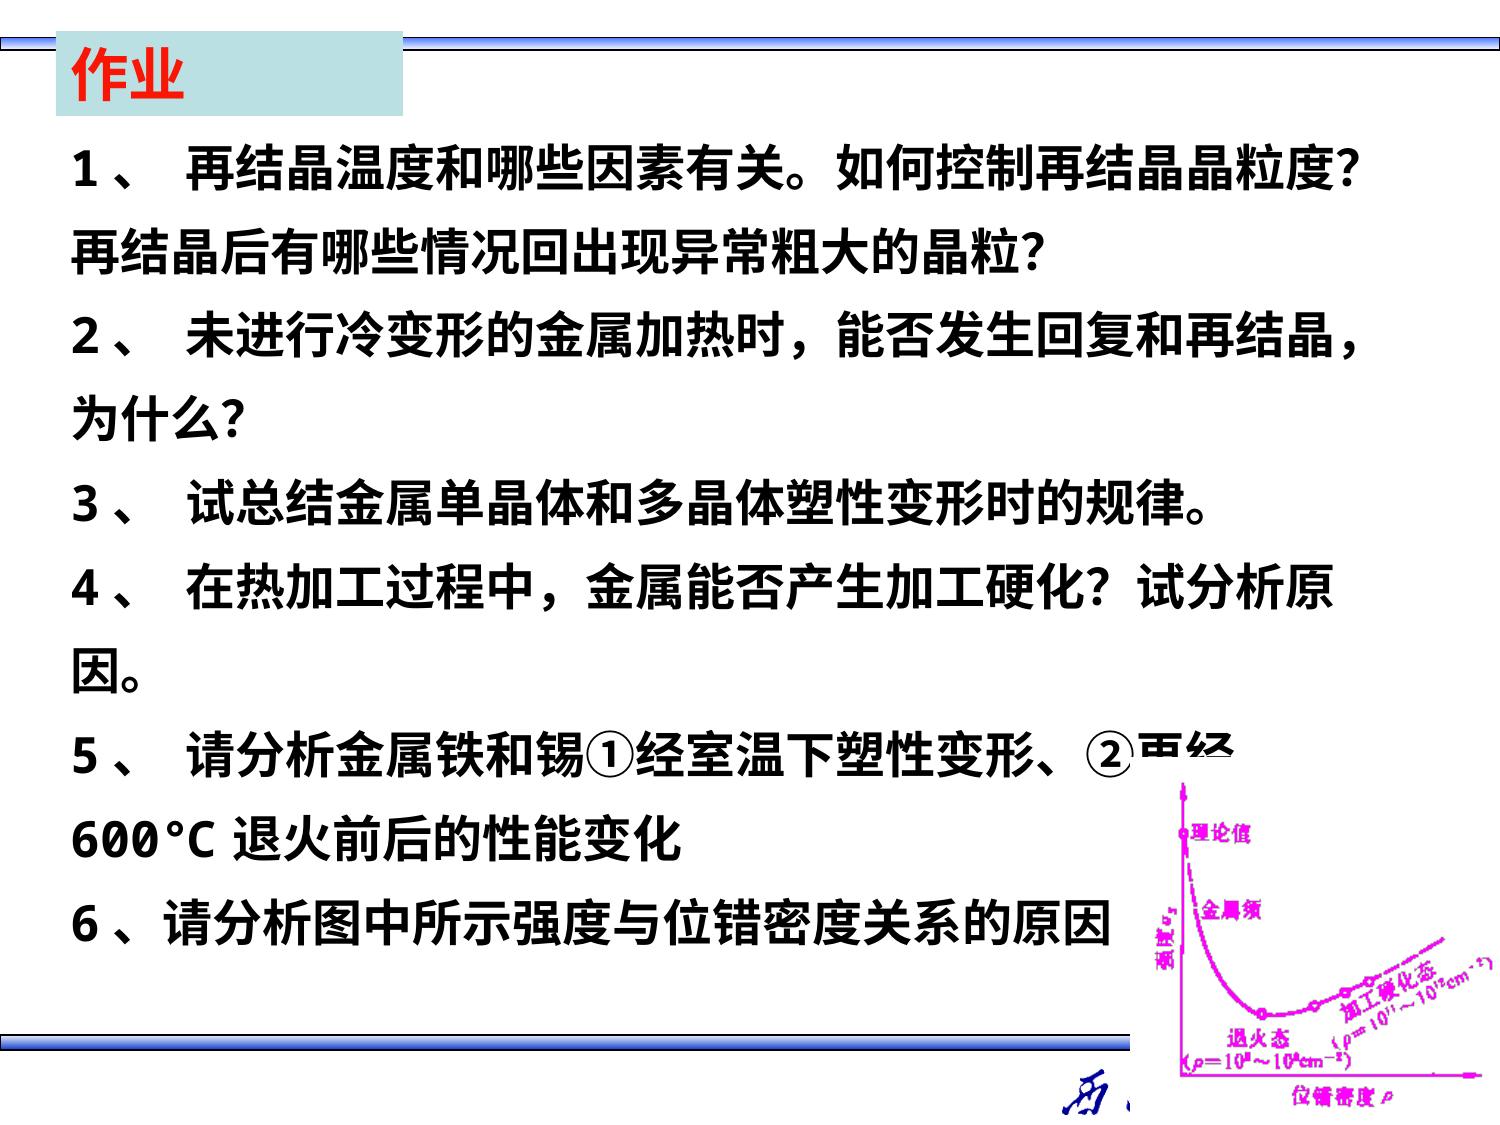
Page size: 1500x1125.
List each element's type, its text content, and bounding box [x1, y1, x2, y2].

text_box 作业 [55, 31, 403, 104]
picture [1062, 756, 1500, 1125]
text_box 1、 再结晶温度和哪些因素有关。如何控制再结晶晶粒度？再结晶后有哪些情况回出现异常粗大的晶粒？ 2、 未进行冷变形的金属加热时，能否发生回复和再结晶，为什么？ 3、 试总结金属单晶体和多晶体塑性变形时的规律。 4、 在热加工过程中，金属能否产生加工硬化？试分析原因。 5、 请分析金属铁和锡①经室温下塑性变形、②再经600℃退火前后的性能变化 6、请分析图中所示强度与位错密度关系的原因 [55, 104, 1407, 960]
